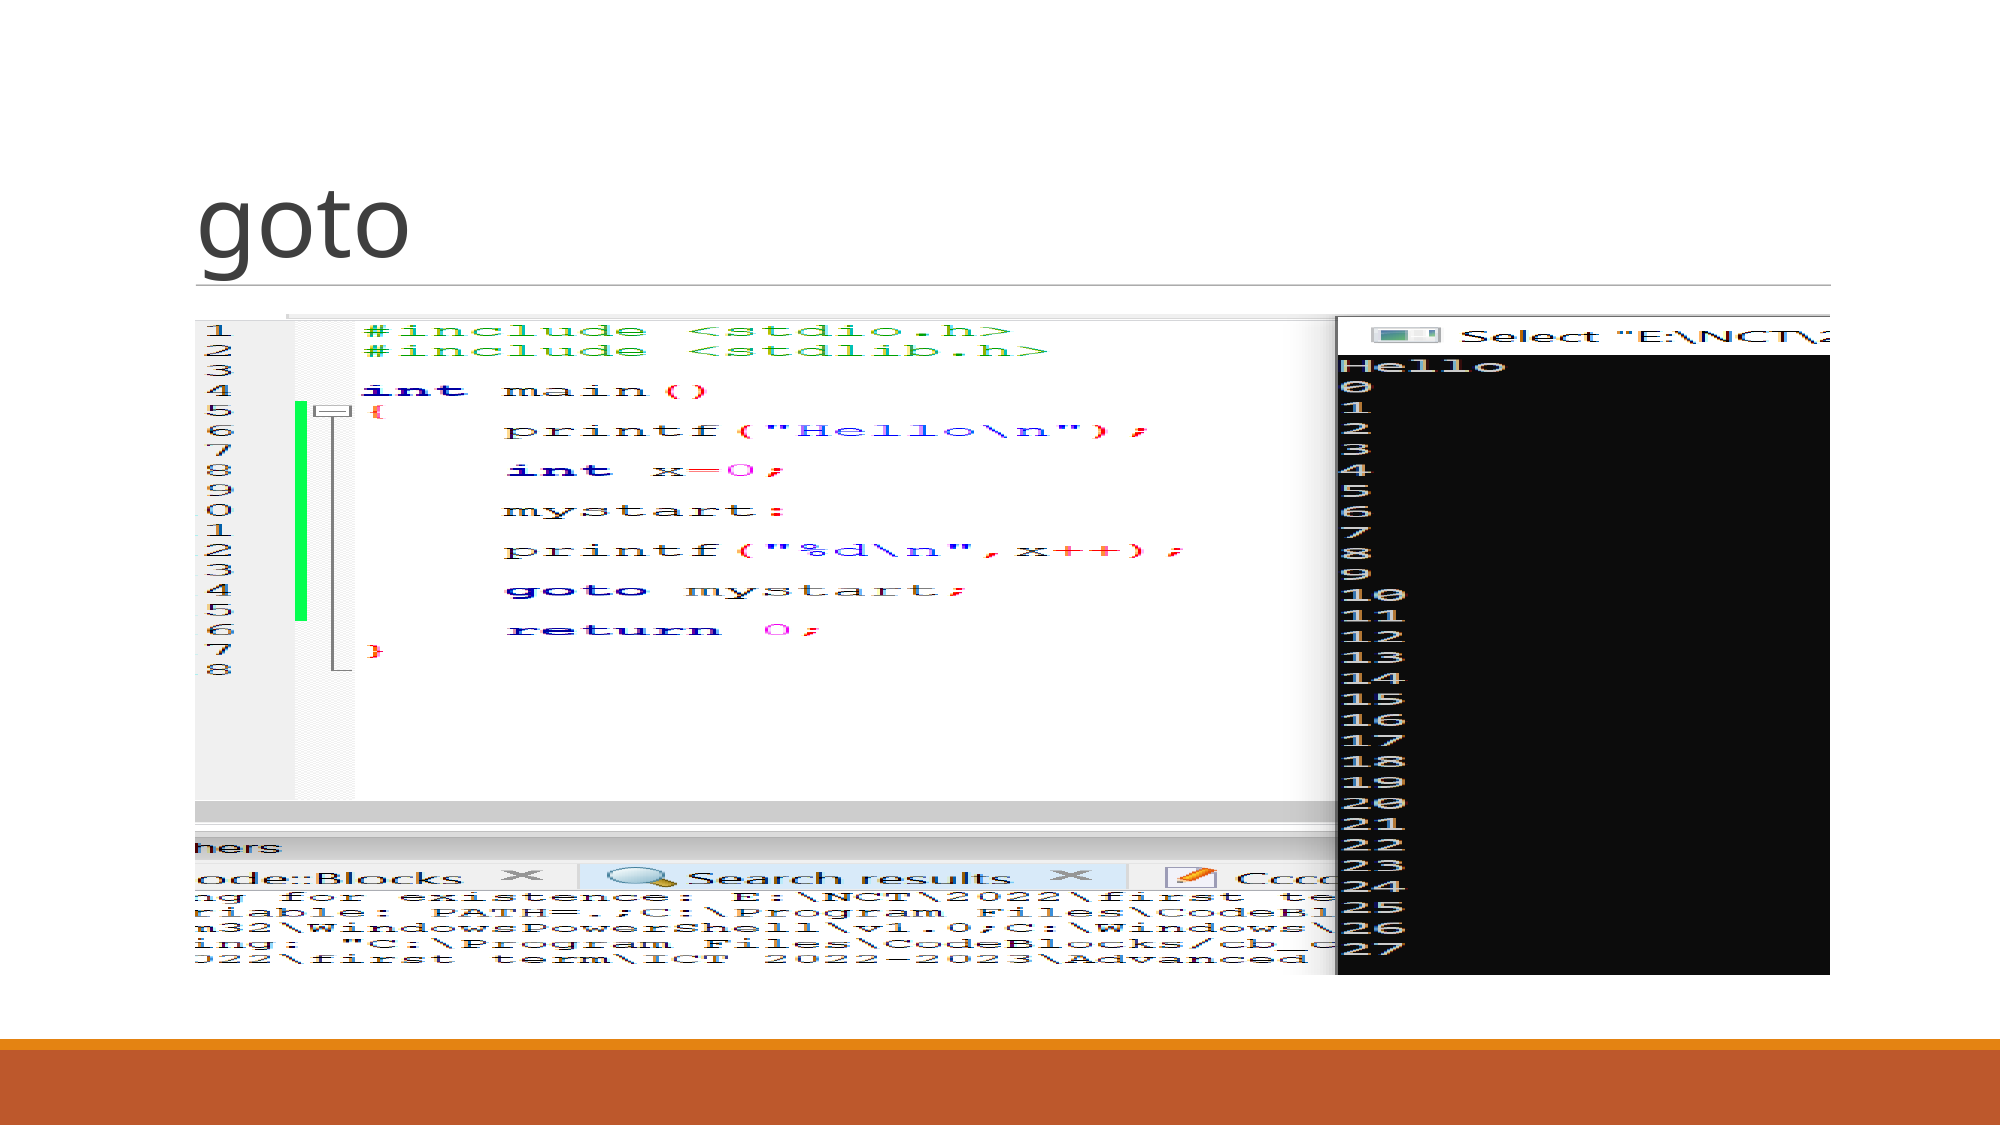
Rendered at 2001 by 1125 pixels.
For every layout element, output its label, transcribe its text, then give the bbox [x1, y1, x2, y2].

title goto [180, 47, 1830, 285]
picture [194, 314, 1831, 976]
